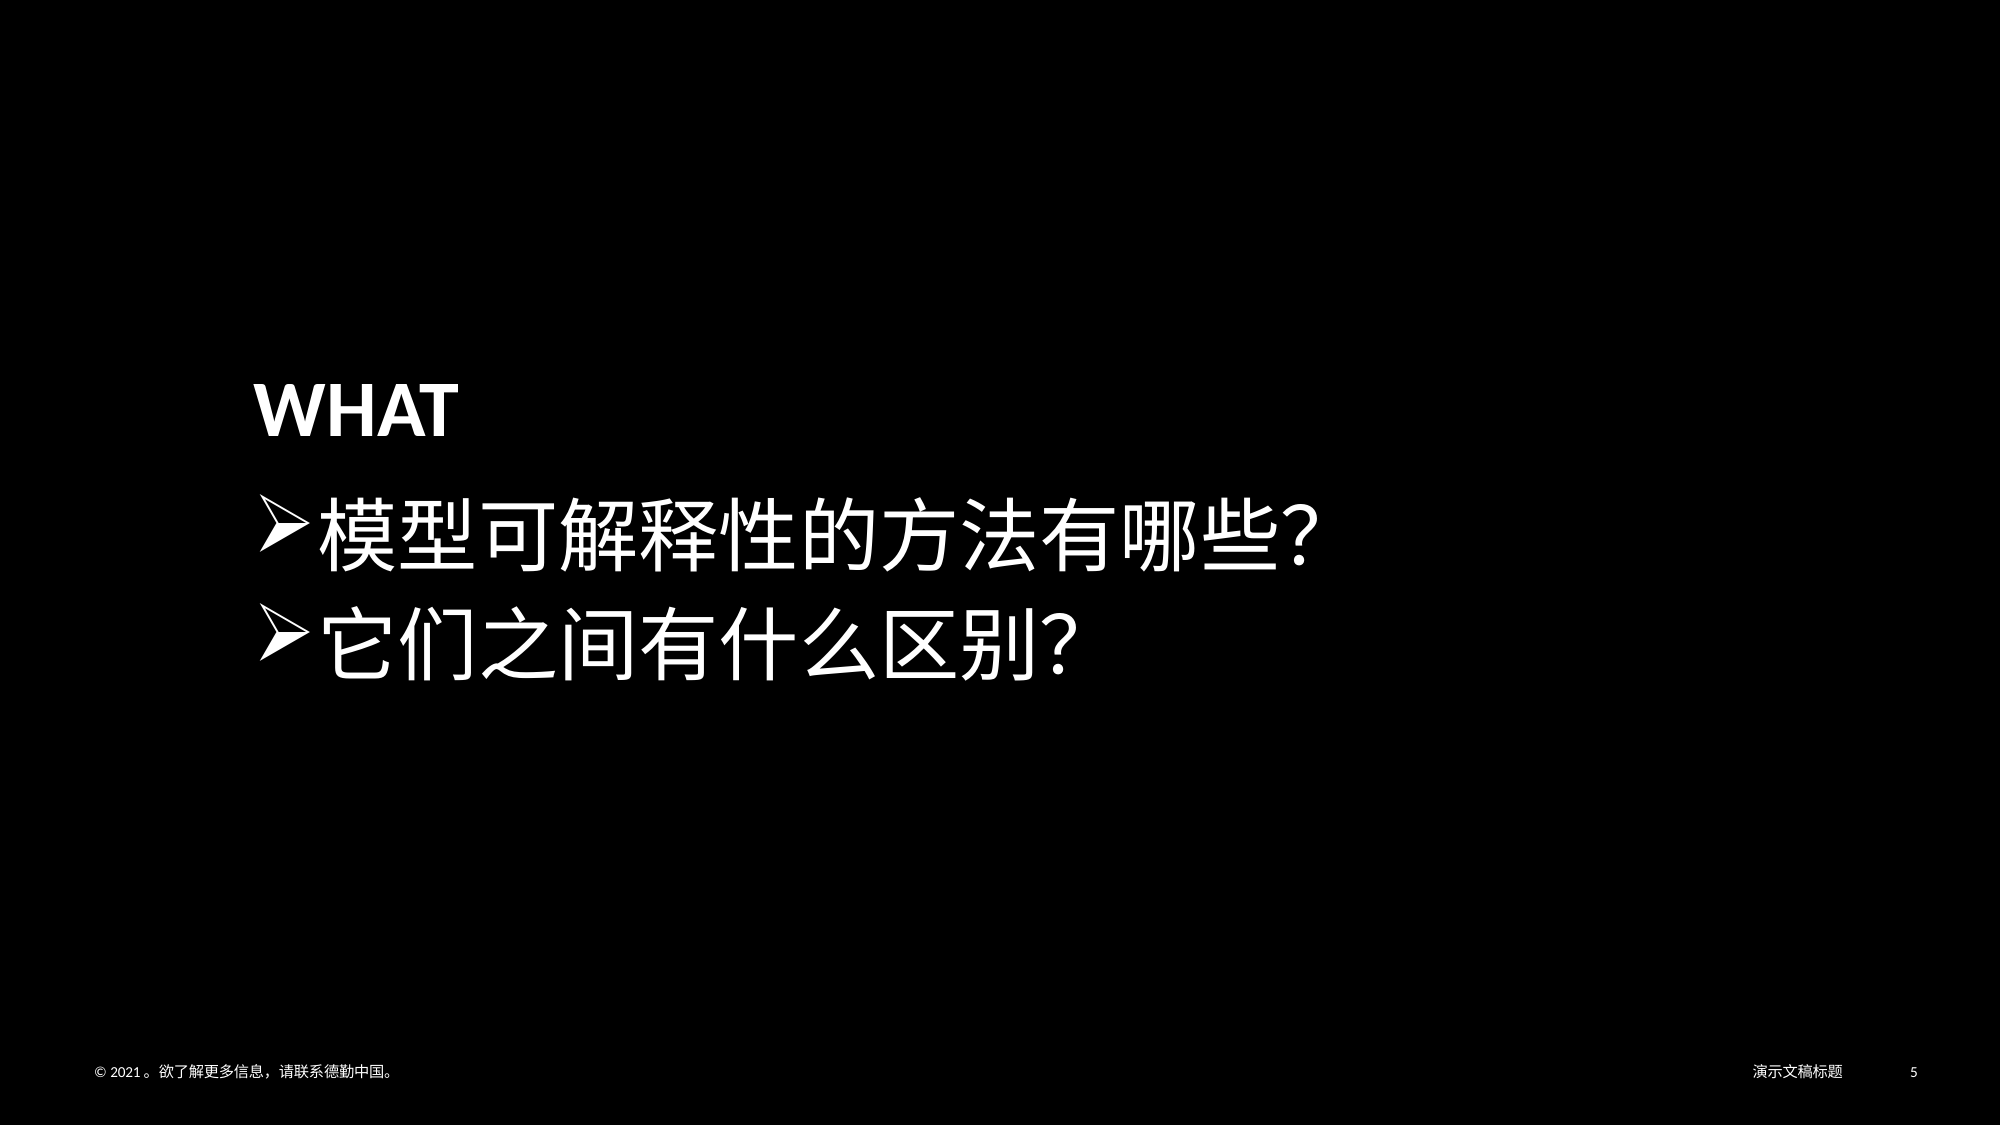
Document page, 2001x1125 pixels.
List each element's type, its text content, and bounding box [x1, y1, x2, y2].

text_box 模型可解释性的方法有哪些？ 它们之间有什么区别？ [253, 485, 1629, 691]
list WHAT [253, 352, 562, 485]
